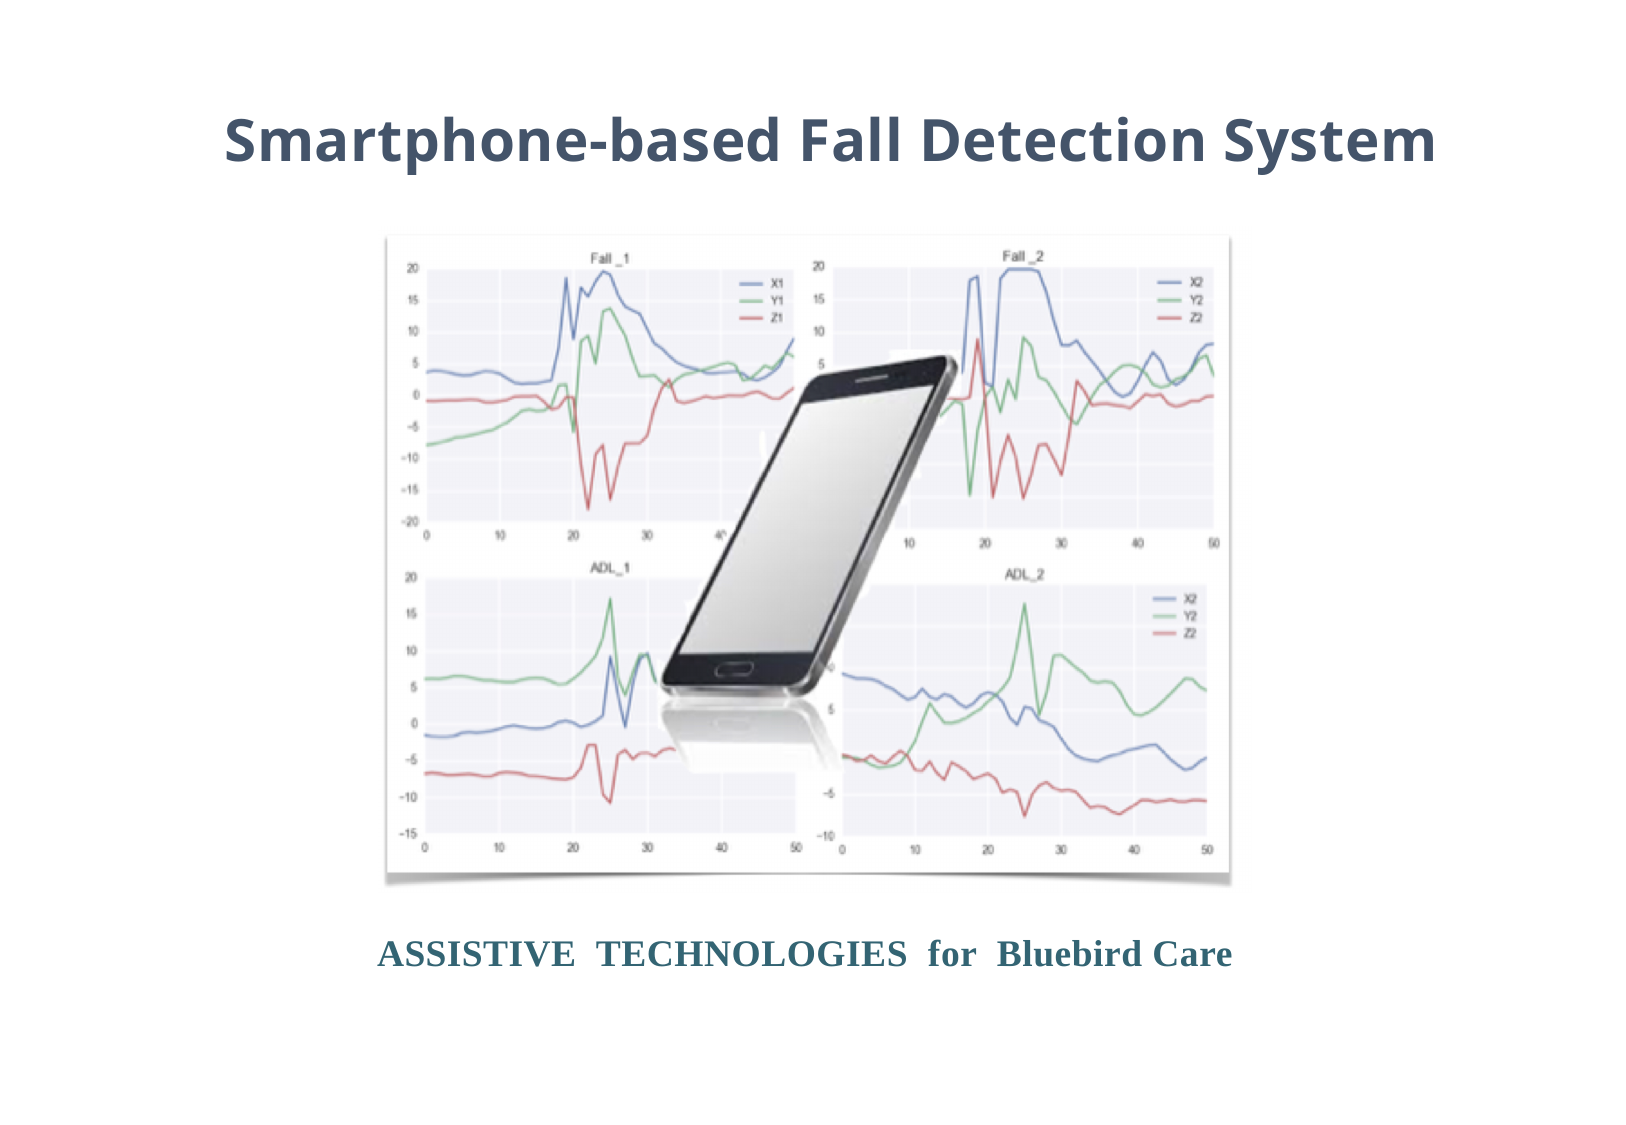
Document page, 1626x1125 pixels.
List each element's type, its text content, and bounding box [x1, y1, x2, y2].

text_box ASSISTIVE TECHNOLOGIES for Bluebird Care [362, 921, 1269, 981]
text_box Smartphone-based Fall Detection System [209, 81, 1455, 181]
picture [378, 226, 1252, 894]
